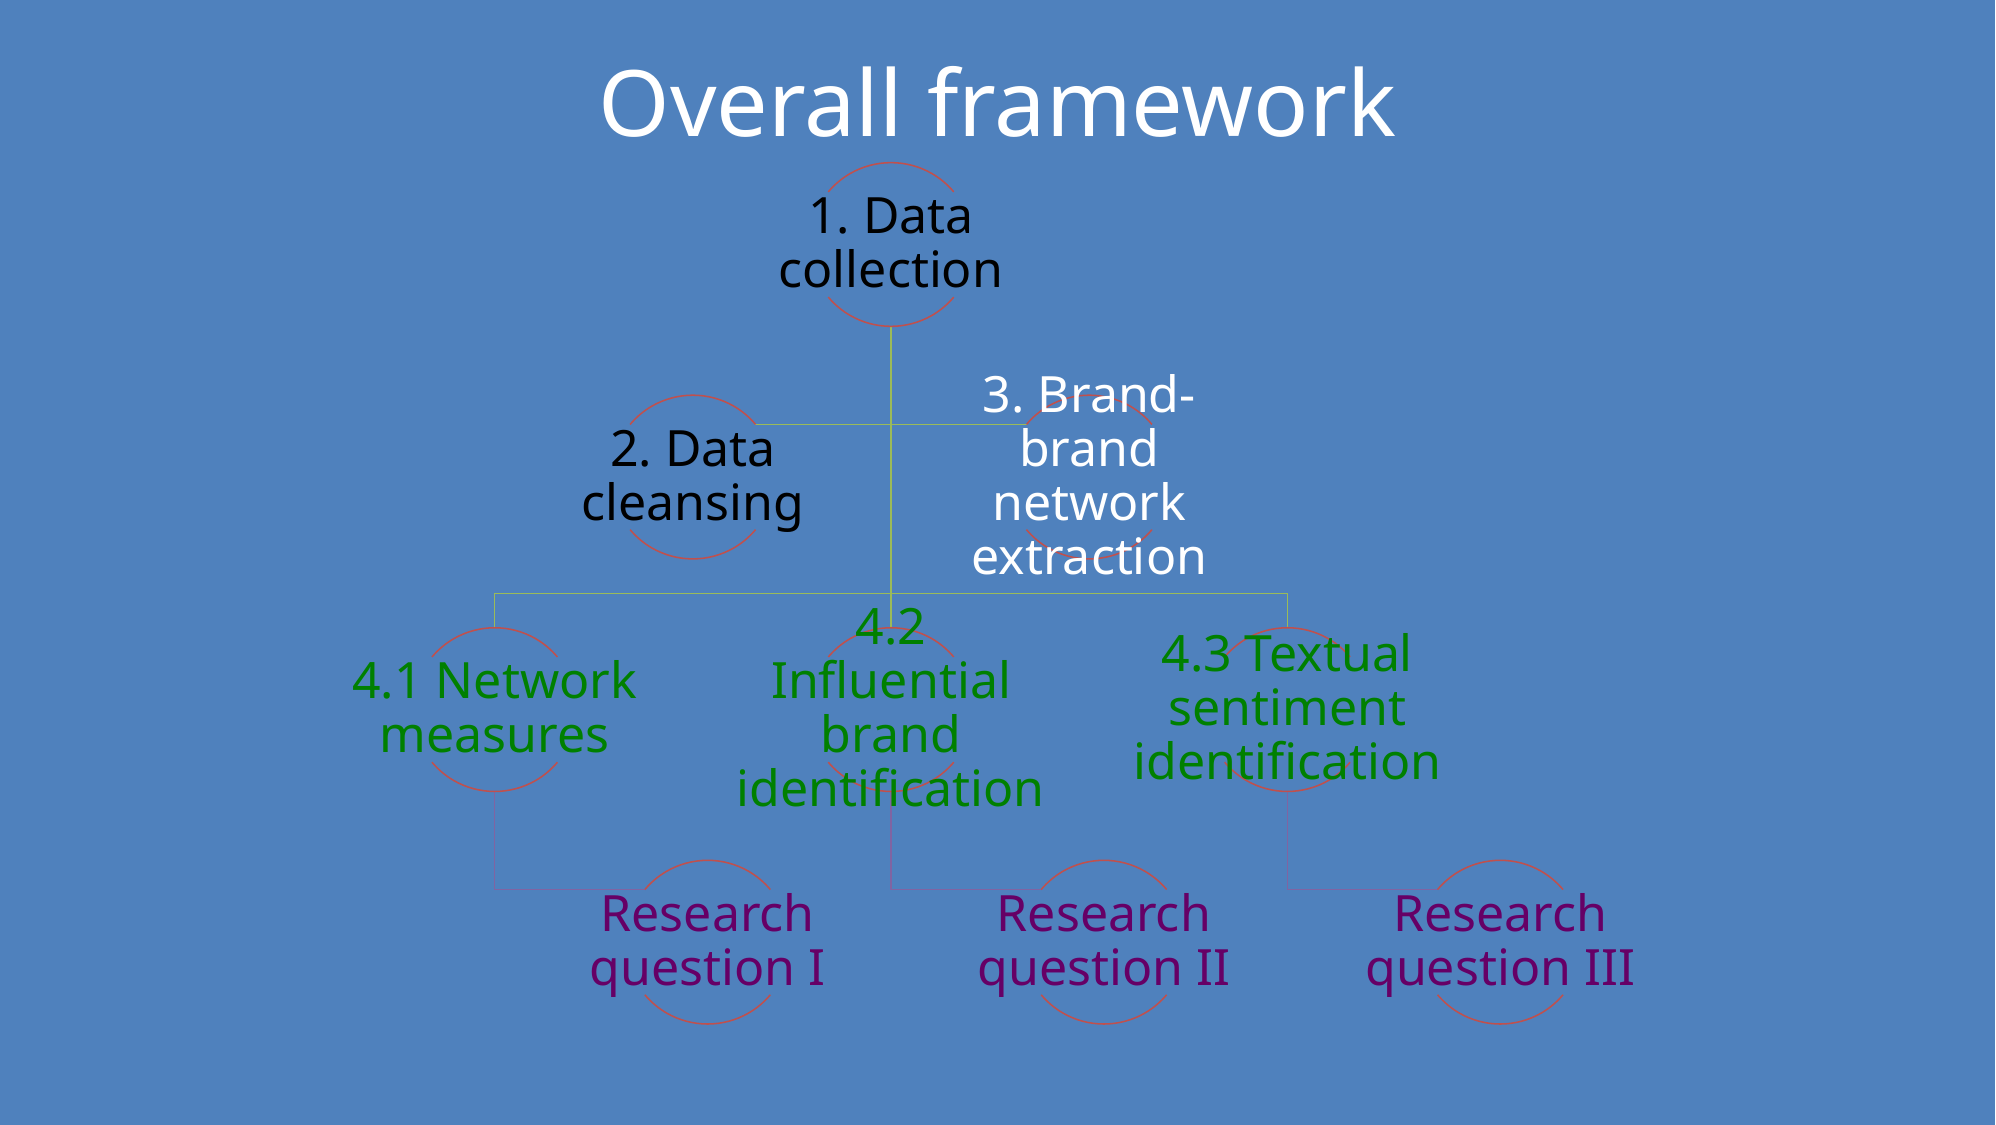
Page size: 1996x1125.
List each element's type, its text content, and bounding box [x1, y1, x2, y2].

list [0, 161, 1996, 1025]
title Overall framework [0, 6, 1996, 160]
